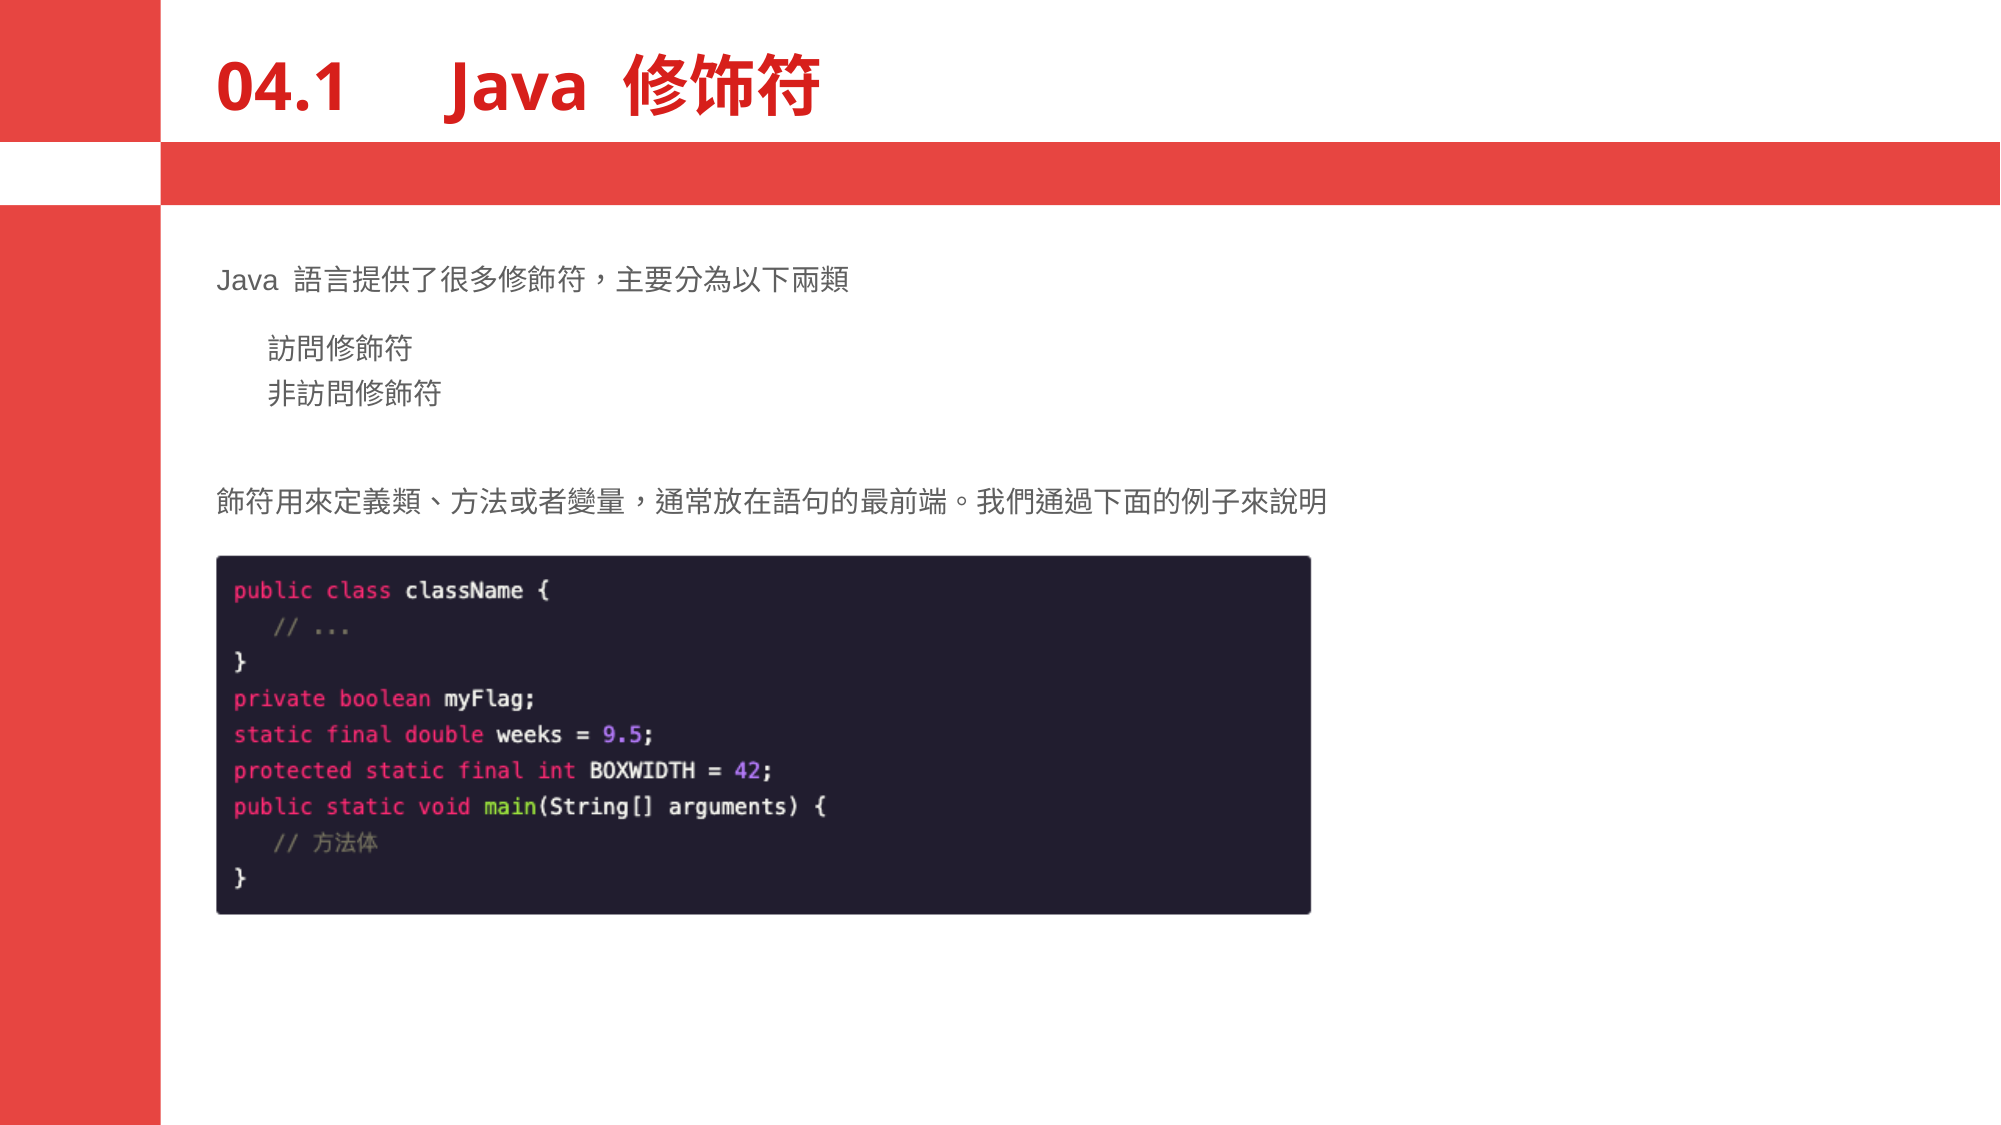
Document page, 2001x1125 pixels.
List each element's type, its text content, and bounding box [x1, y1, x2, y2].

text_box 訪問修飾符 非訪問修飾符 [252, 312, 670, 418]
title 04.1 Java 修饰符 [201, 16, 1929, 133]
text_box Java 語言提供了很多修飾符，主要分為以下兩類 [201, 243, 1253, 304]
text_box 飾符用來定義類、方法或者變量，通常放在語句的最前端。我們通過下面的例子來說明 [201, 465, 1455, 527]
picture [201, 542, 1341, 932]
